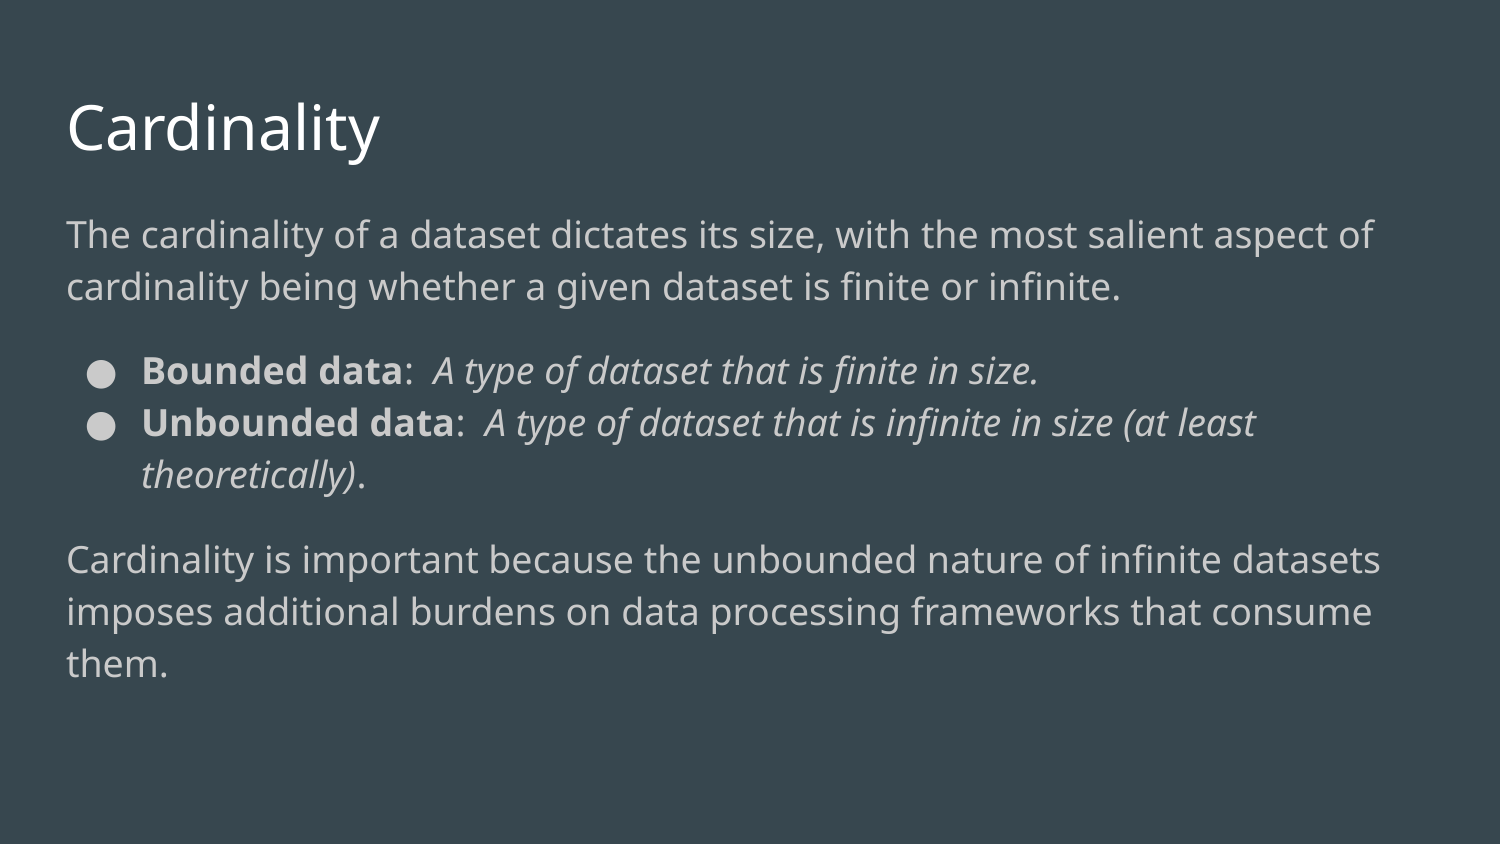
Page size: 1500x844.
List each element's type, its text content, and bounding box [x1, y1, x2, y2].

title Cardinality [51, 72, 1449, 189]
list The cardinality of a dataset dictates its size, with the most salient aspect of cardinality being whether a given dataset is finite or infinite. Bounded data: A type of dataset that is finite in size. Unbounded data: A type of dataset that is infinite in size (at least theoretically). Cardinality is important because the unbounded nature of infinite datasets imposes additional burdens on data processing frameworks that consume them. [51, 189, 1449, 750]
